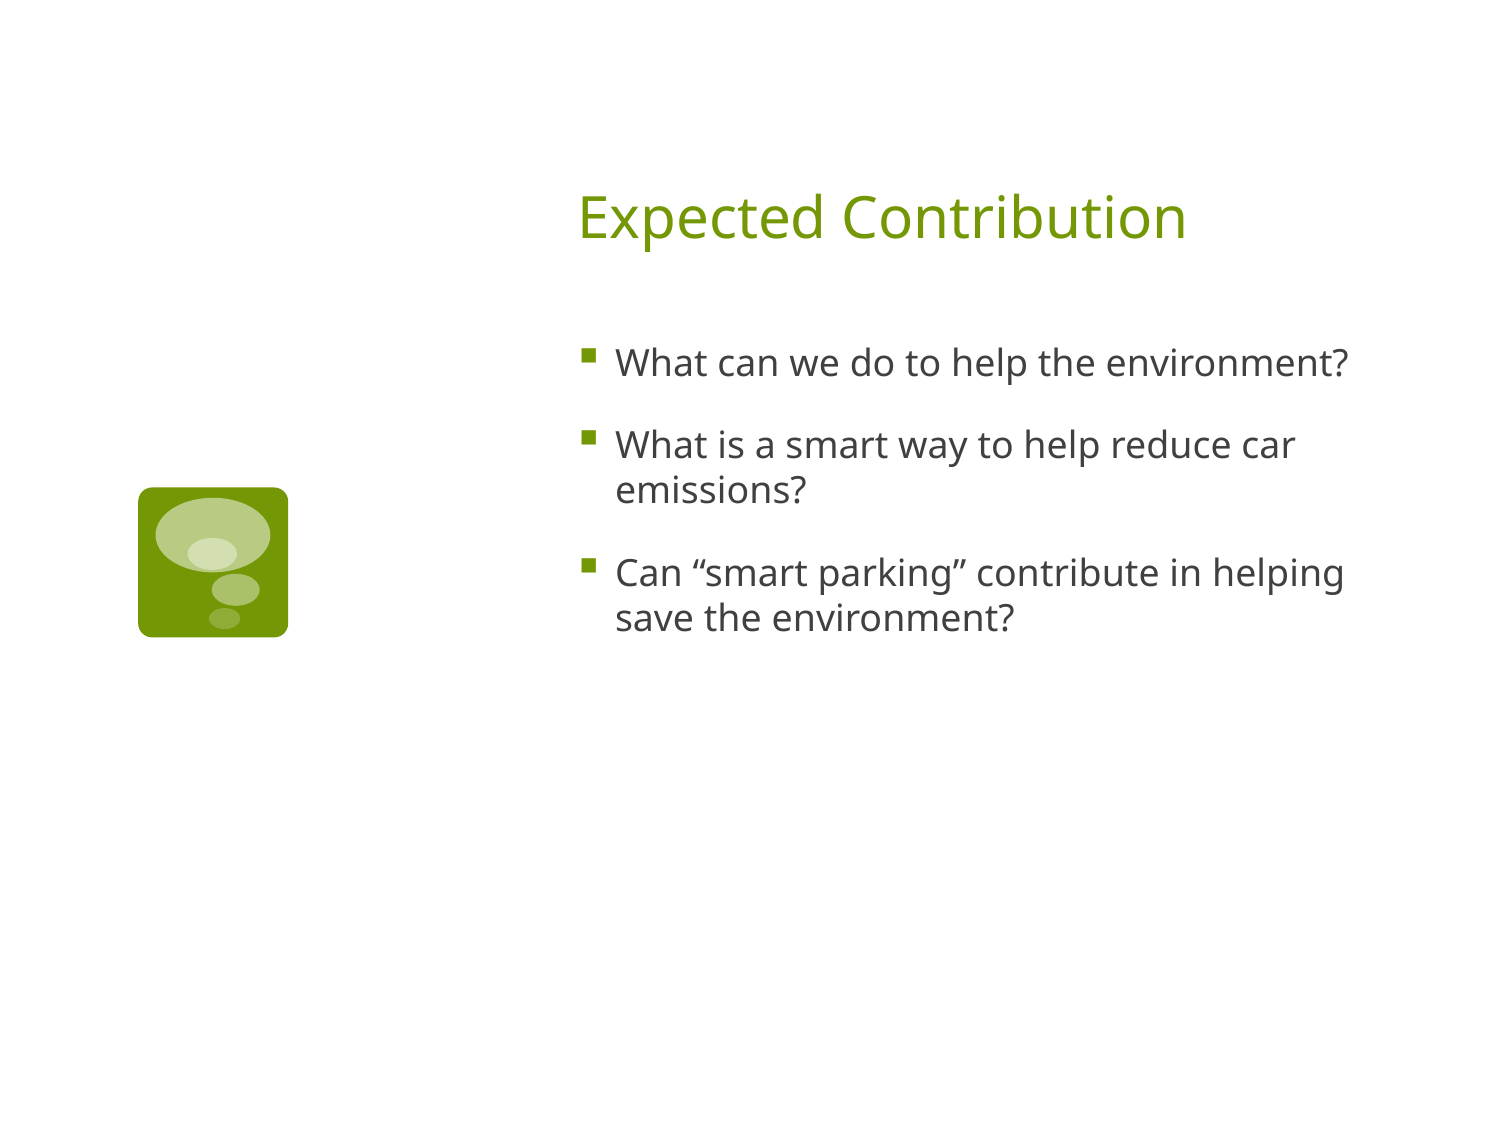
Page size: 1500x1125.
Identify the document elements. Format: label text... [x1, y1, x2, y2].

list What can we do to help the environment? What is a smart way to help reduce car emissions? Can “smart parking” contribute in helping save the environment? [562, 331, 1374, 1005]
title Expected Contribution [562, 112, 1375, 258]
